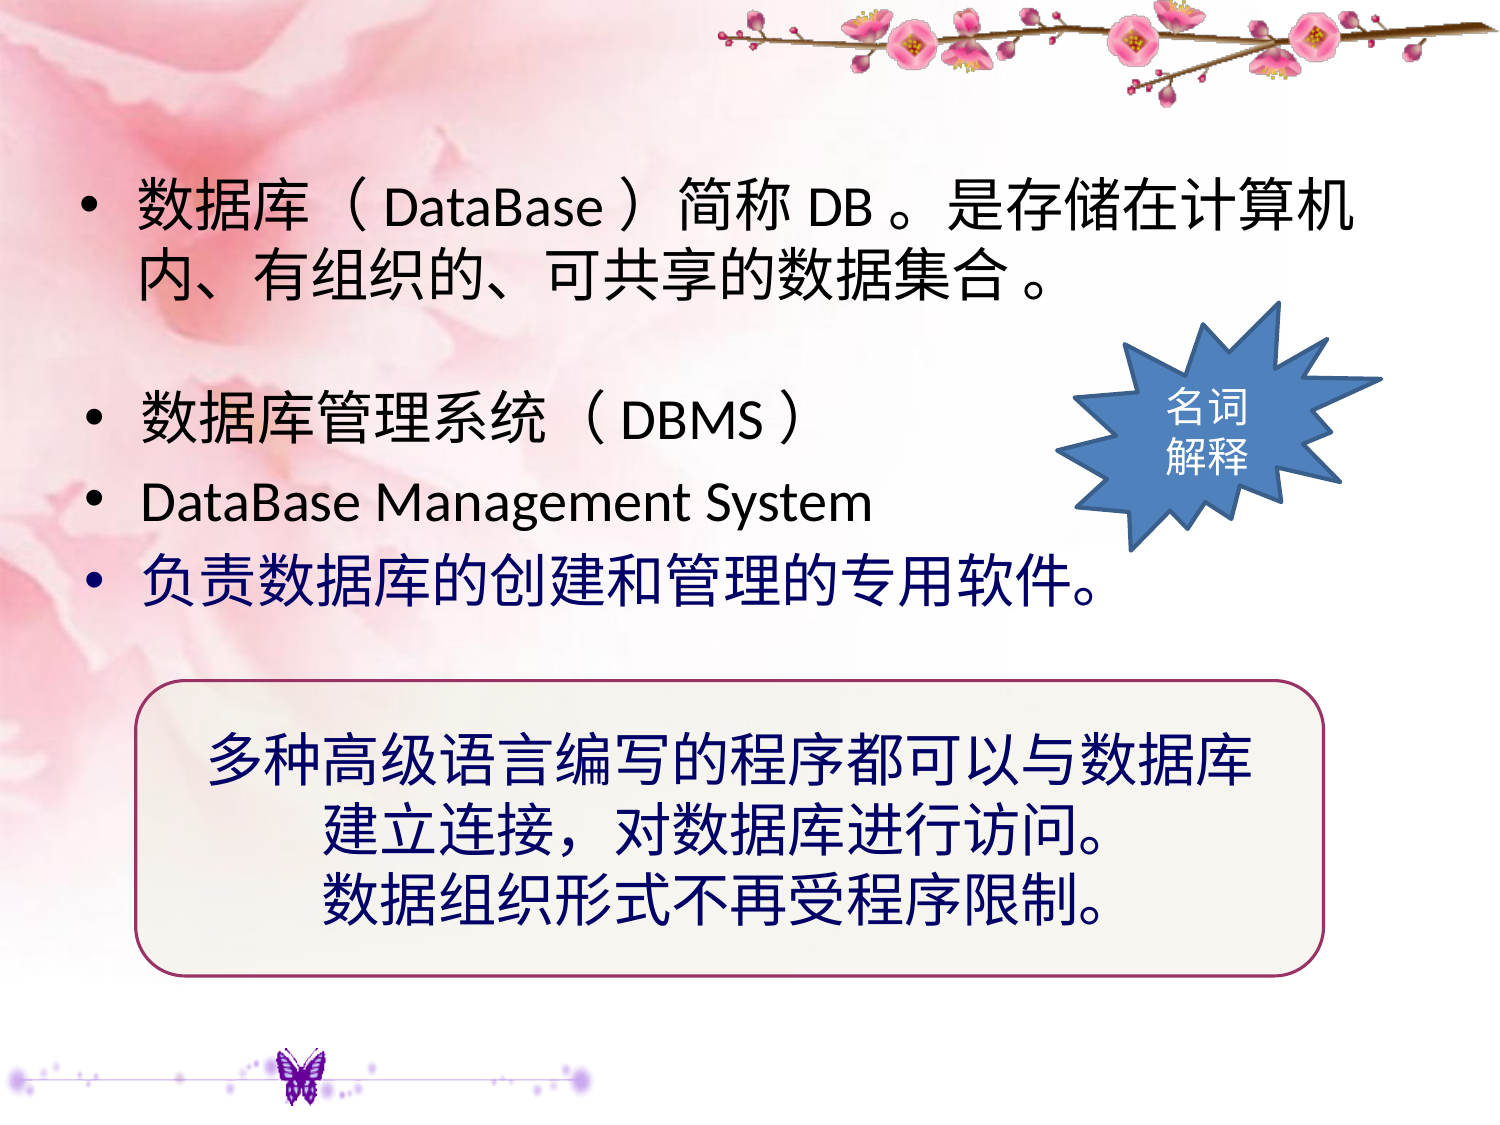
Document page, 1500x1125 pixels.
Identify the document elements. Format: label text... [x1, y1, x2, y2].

text_box 多种高级语言编写的程序都可以与数据库 建立连接，对数据库进行访问。 数据组织形式不再受程序限制。 [135, 680, 1324, 976]
list 数据库管理系统（DBMS） DataBase Management System 负责数据库的创建和管理的专用软件。 [69, 373, 1420, 634]
picture [0, 0, 1500, 1125]
text_box 数据库（DataBase）简称DB。是存储在计算机内、有组织的、可共享的数据集合 。 [64, 160, 1436, 350]
text_box 名词解释 [1055, 300, 1384, 553]
